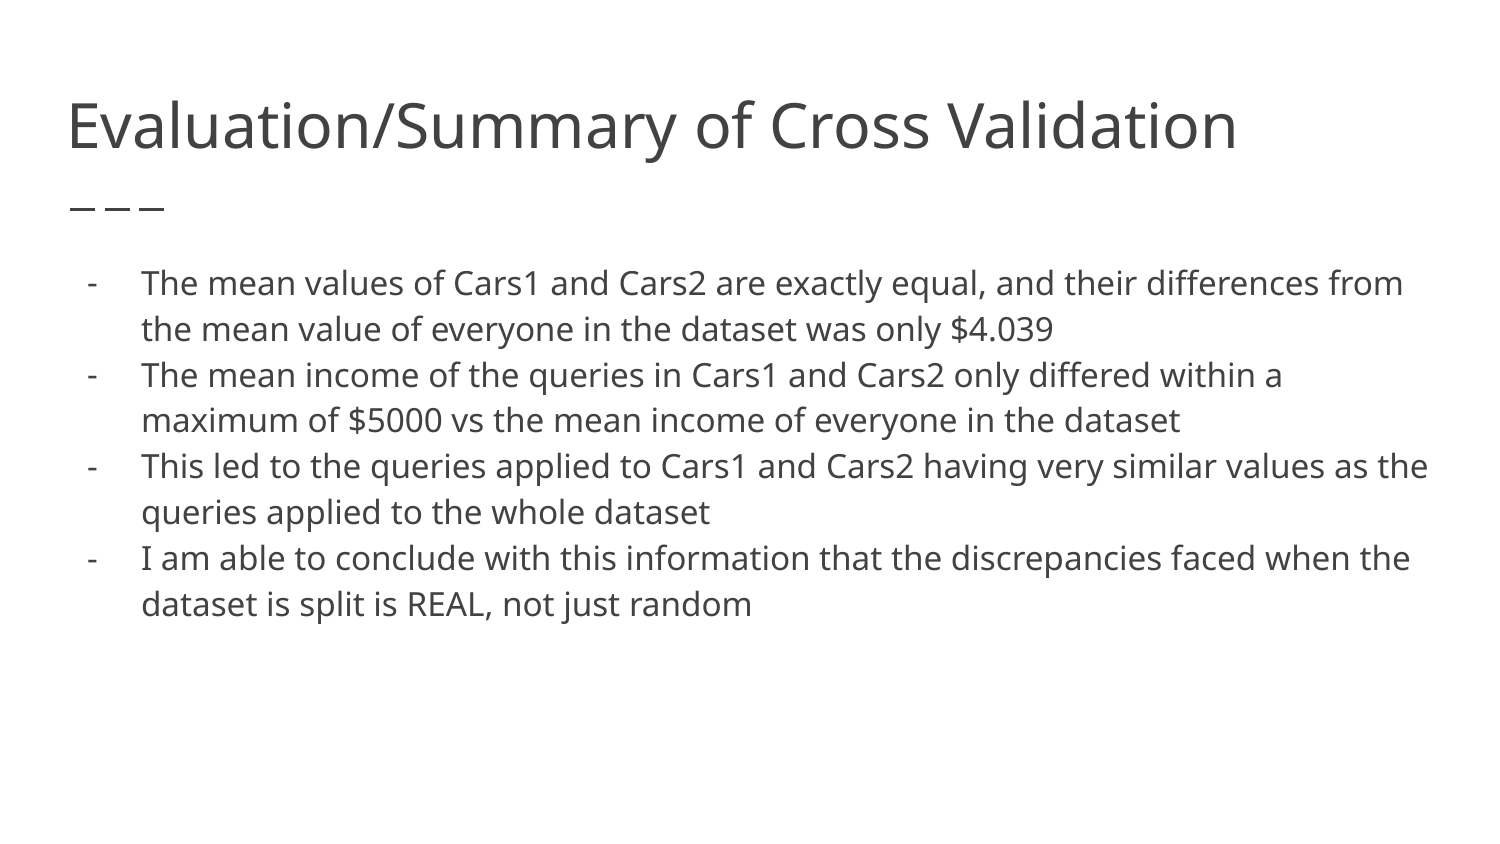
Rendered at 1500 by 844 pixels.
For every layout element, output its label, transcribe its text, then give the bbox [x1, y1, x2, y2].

title Evaluation/Summary of Cross Validation [51, 61, 1449, 182]
list The mean values of Cars1 and Cars2 are exactly equal, and their differences from the mean value of everyone in the dataset was only $4.039 The mean income of the queries in Cars1 and Cars2 only differed within a maximum of $5000 vs the mean income of everyone in the dataset This led to the queries applied to Cars1 and Cars2 having very similar values as the queries applied to the whole dataset I am able to conclude with this information that the discrepancies faced when the dataset is split is REAL, not just random [51, 240, 1449, 750]
